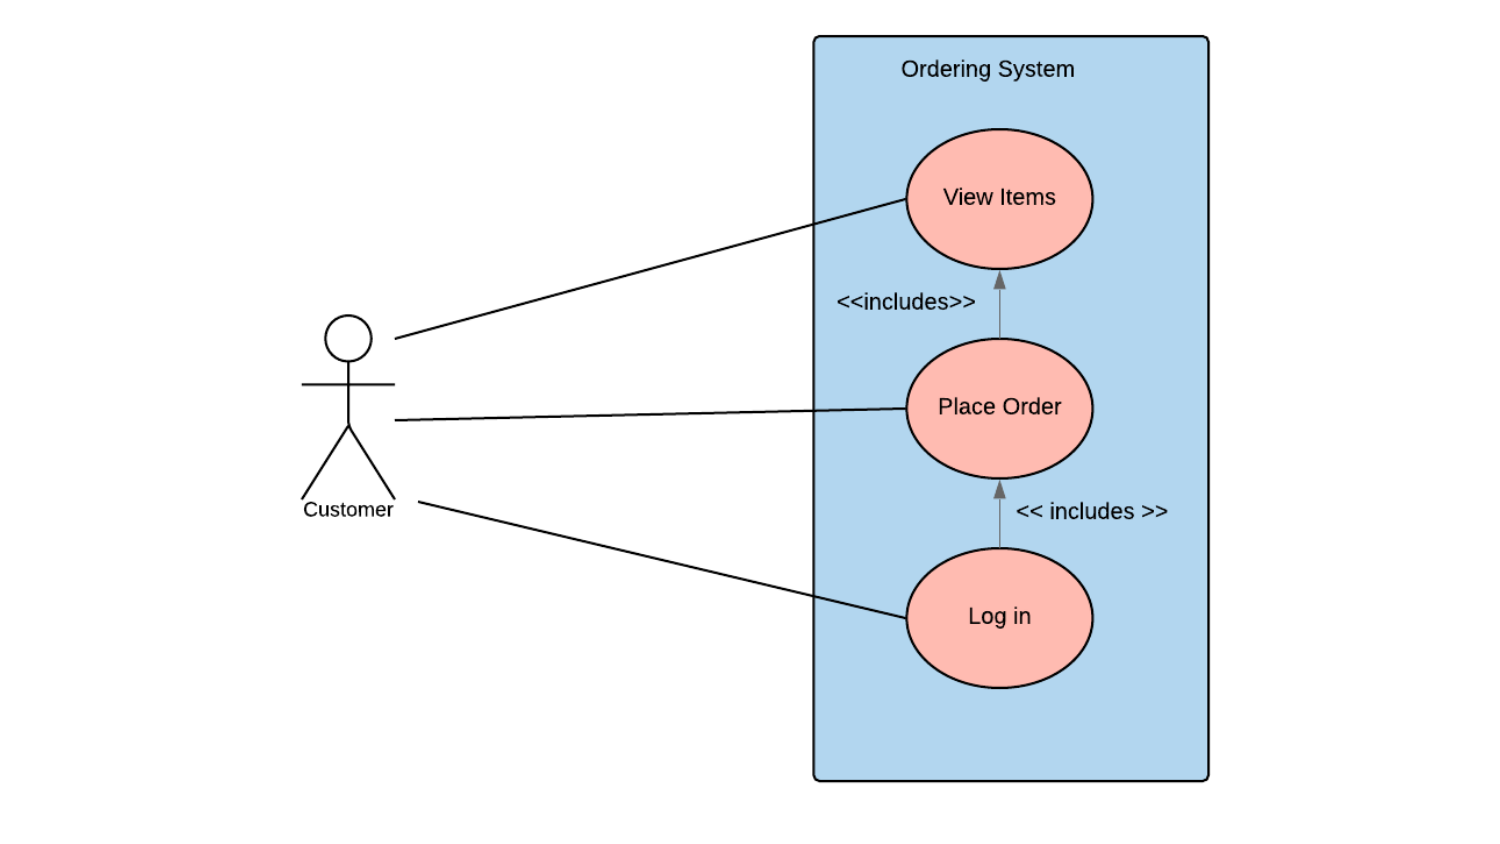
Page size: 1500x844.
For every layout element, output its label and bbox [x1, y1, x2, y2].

picture [230, 0, 1270, 844]
